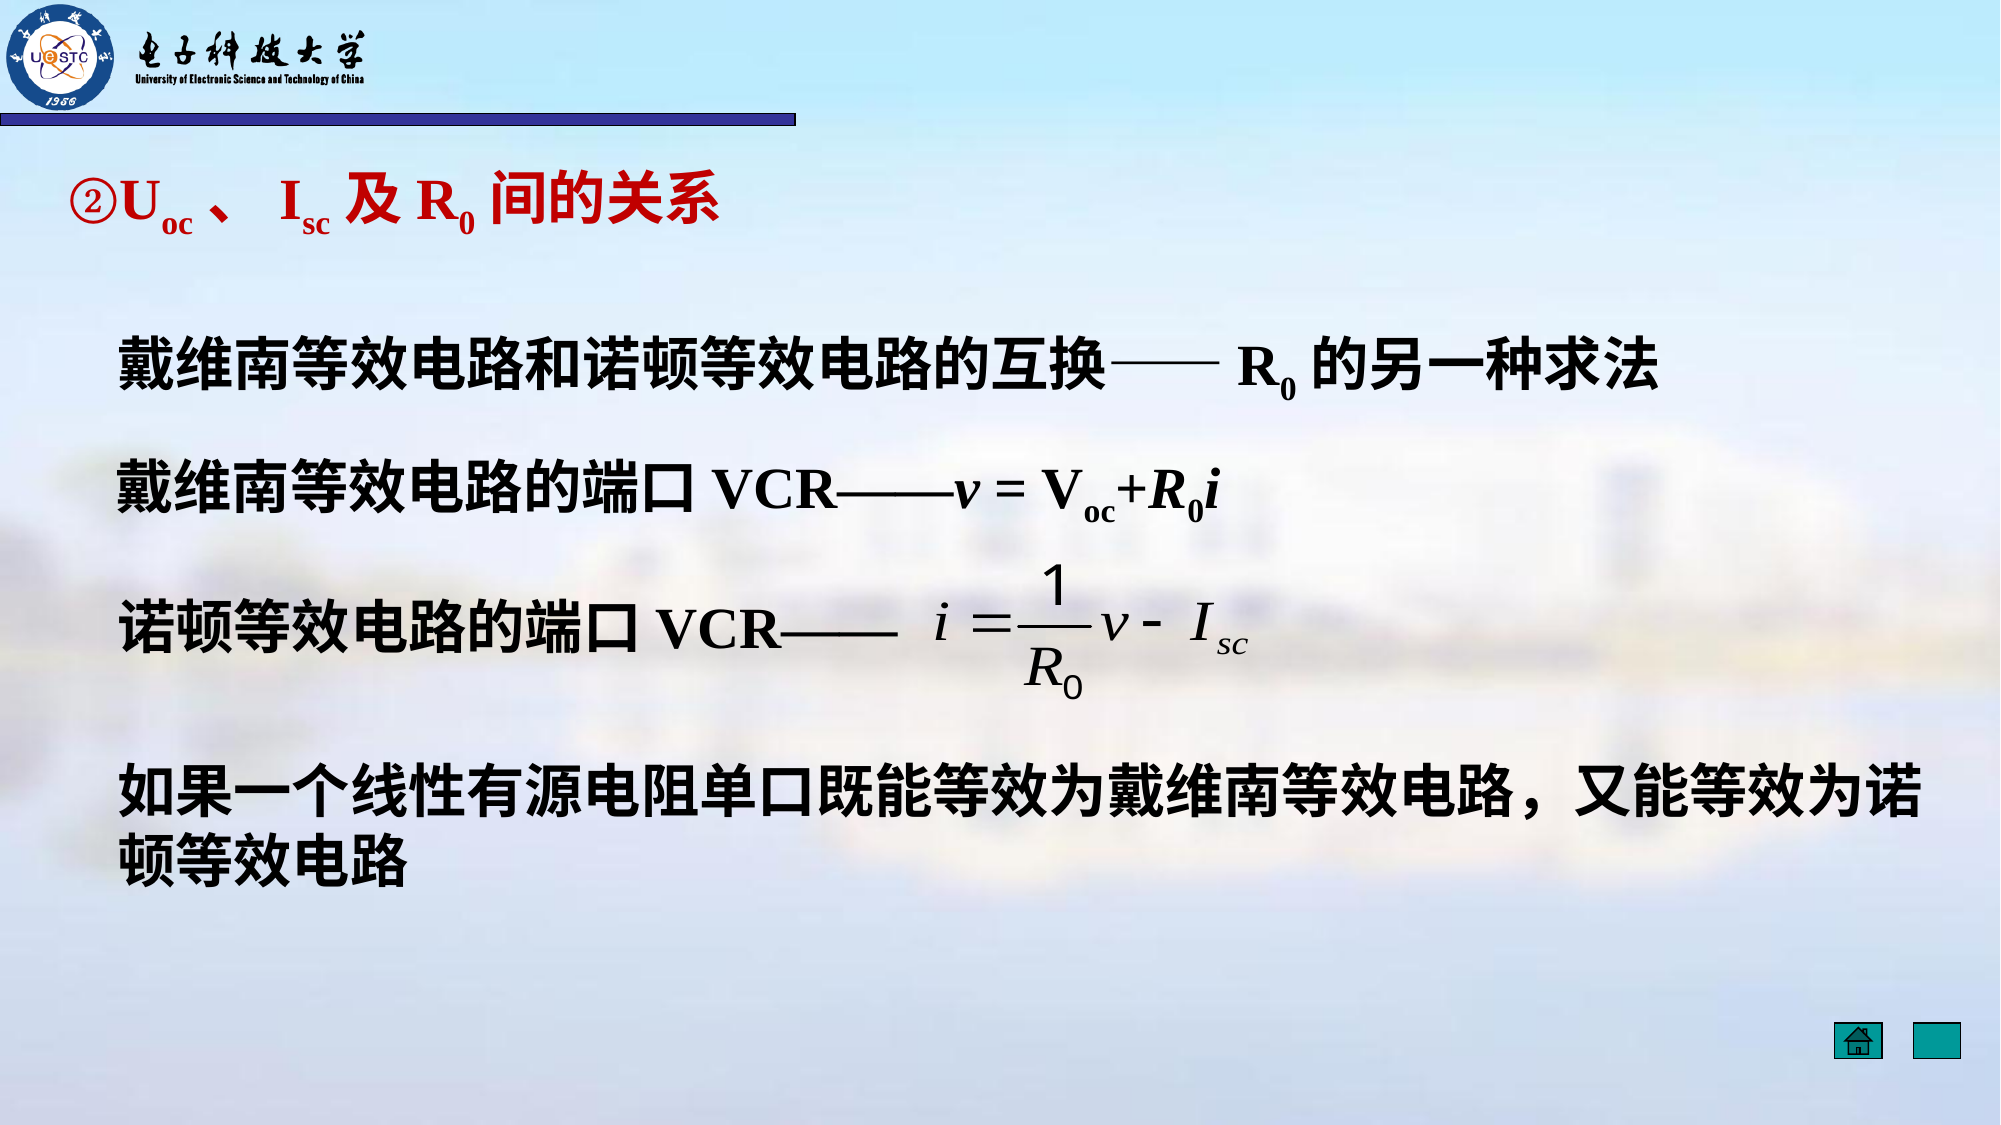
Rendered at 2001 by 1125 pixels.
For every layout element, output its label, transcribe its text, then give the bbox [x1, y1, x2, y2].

text_box 戴维南等效电路和诺顿等效电路的互换——R0的另一种求法 [102, 320, 1804, 415]
picture [0, 0, 2001, 1125]
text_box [102, 550, 1260, 713]
text_box ②Uoc、Isc及R0间的关系 [53, 154, 1340, 249]
text_box 戴维南等效电路的端口VCR——v = Voc+R0i [100, 442, 1355, 537]
text_box 如果一个线性有源电阻单口既能等效为戴维南等效电路，又能等效为诺顿等效电路 [102, 746, 1977, 902]
